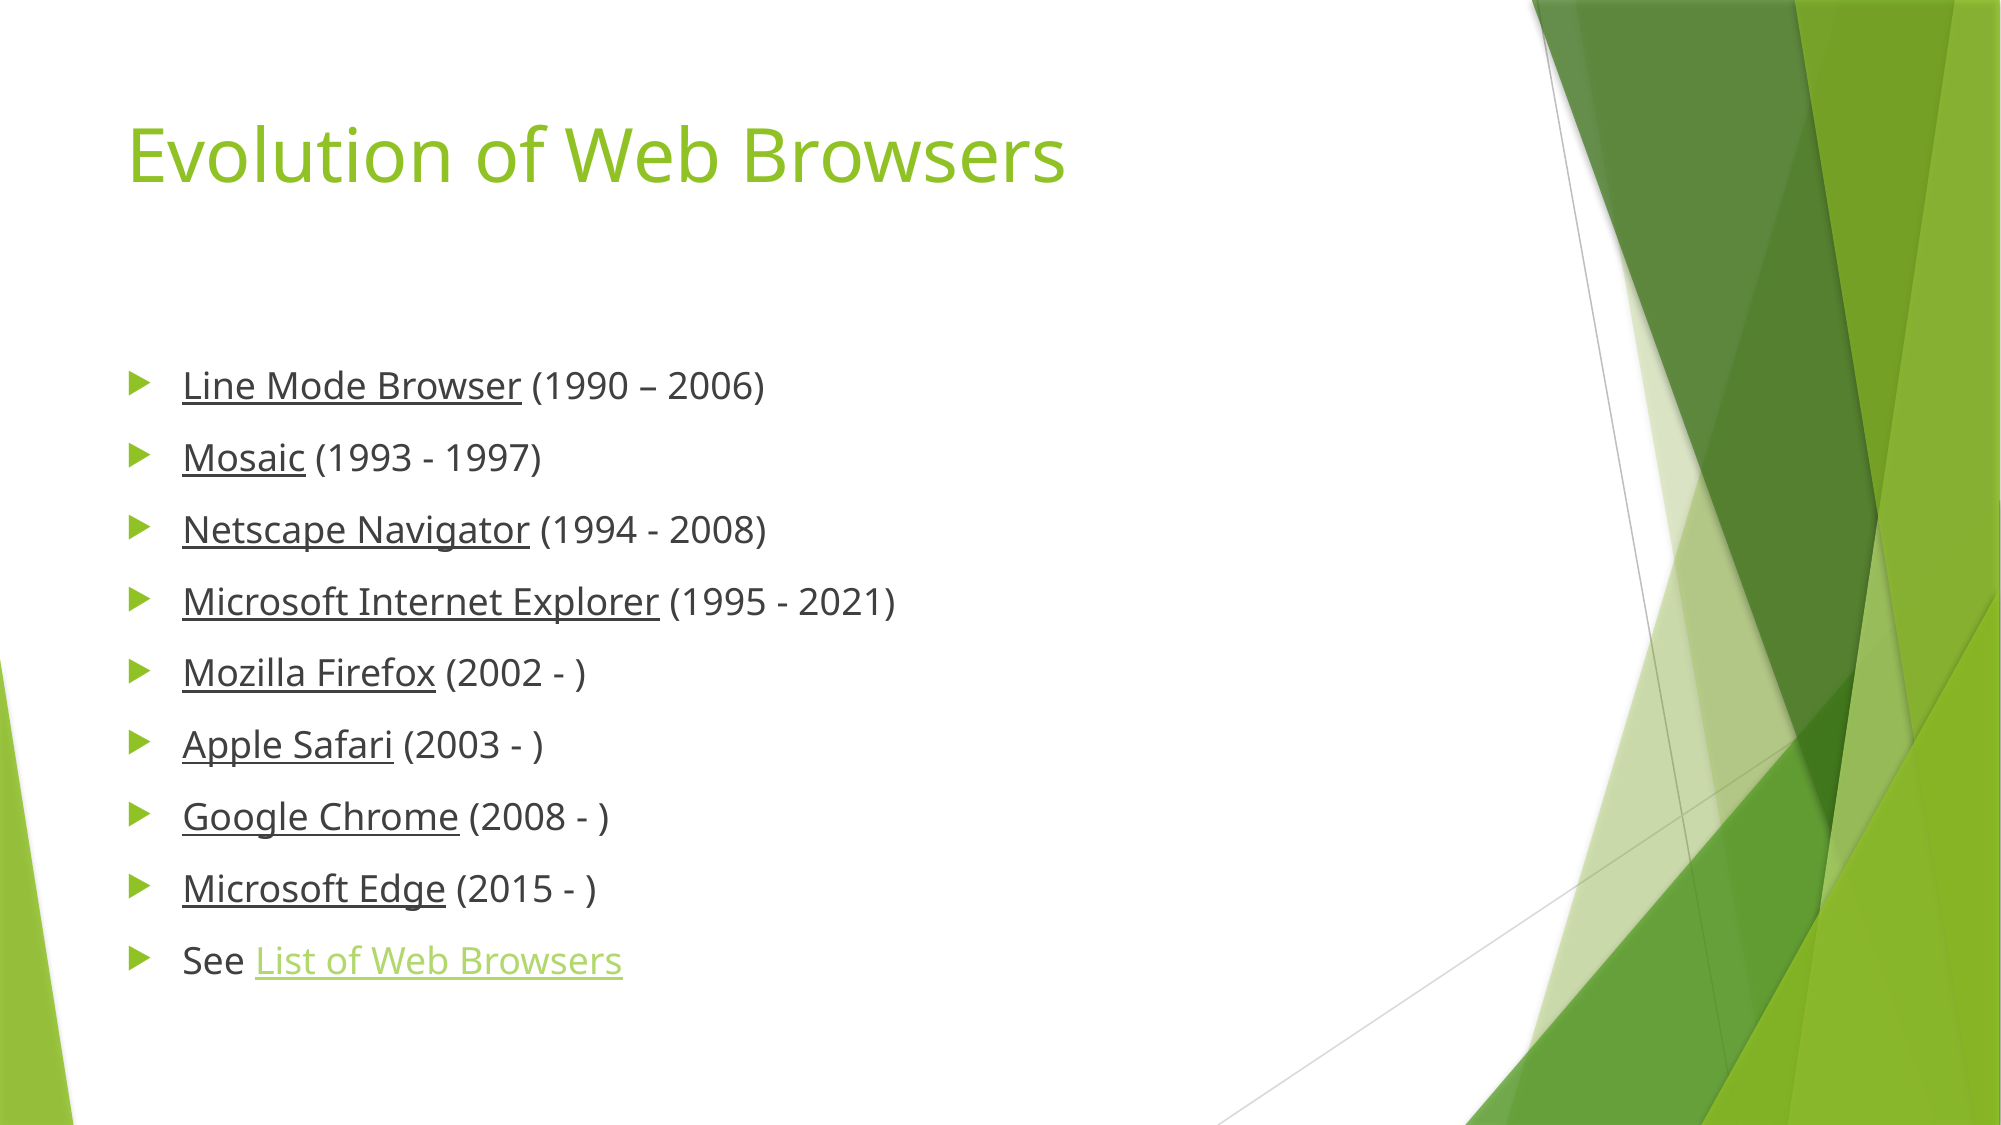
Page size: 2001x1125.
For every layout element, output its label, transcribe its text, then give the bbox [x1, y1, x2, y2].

list Line Mode Browser (1990 – 2006) Mosaic (1993 - 1997) Netscape Navigator (1994 - 2008) Microsoft Internet Explorer (1995 - 2021) Mozilla Firefox (2002 - ) Apple Safari (2003 - ) Google Chrome (2008 - ) Microsoft Edge (2015 - ) See List of Web Browsers [111, 354, 1522, 992]
title Evolution of Web Browsers [111, 99, 1522, 317]
